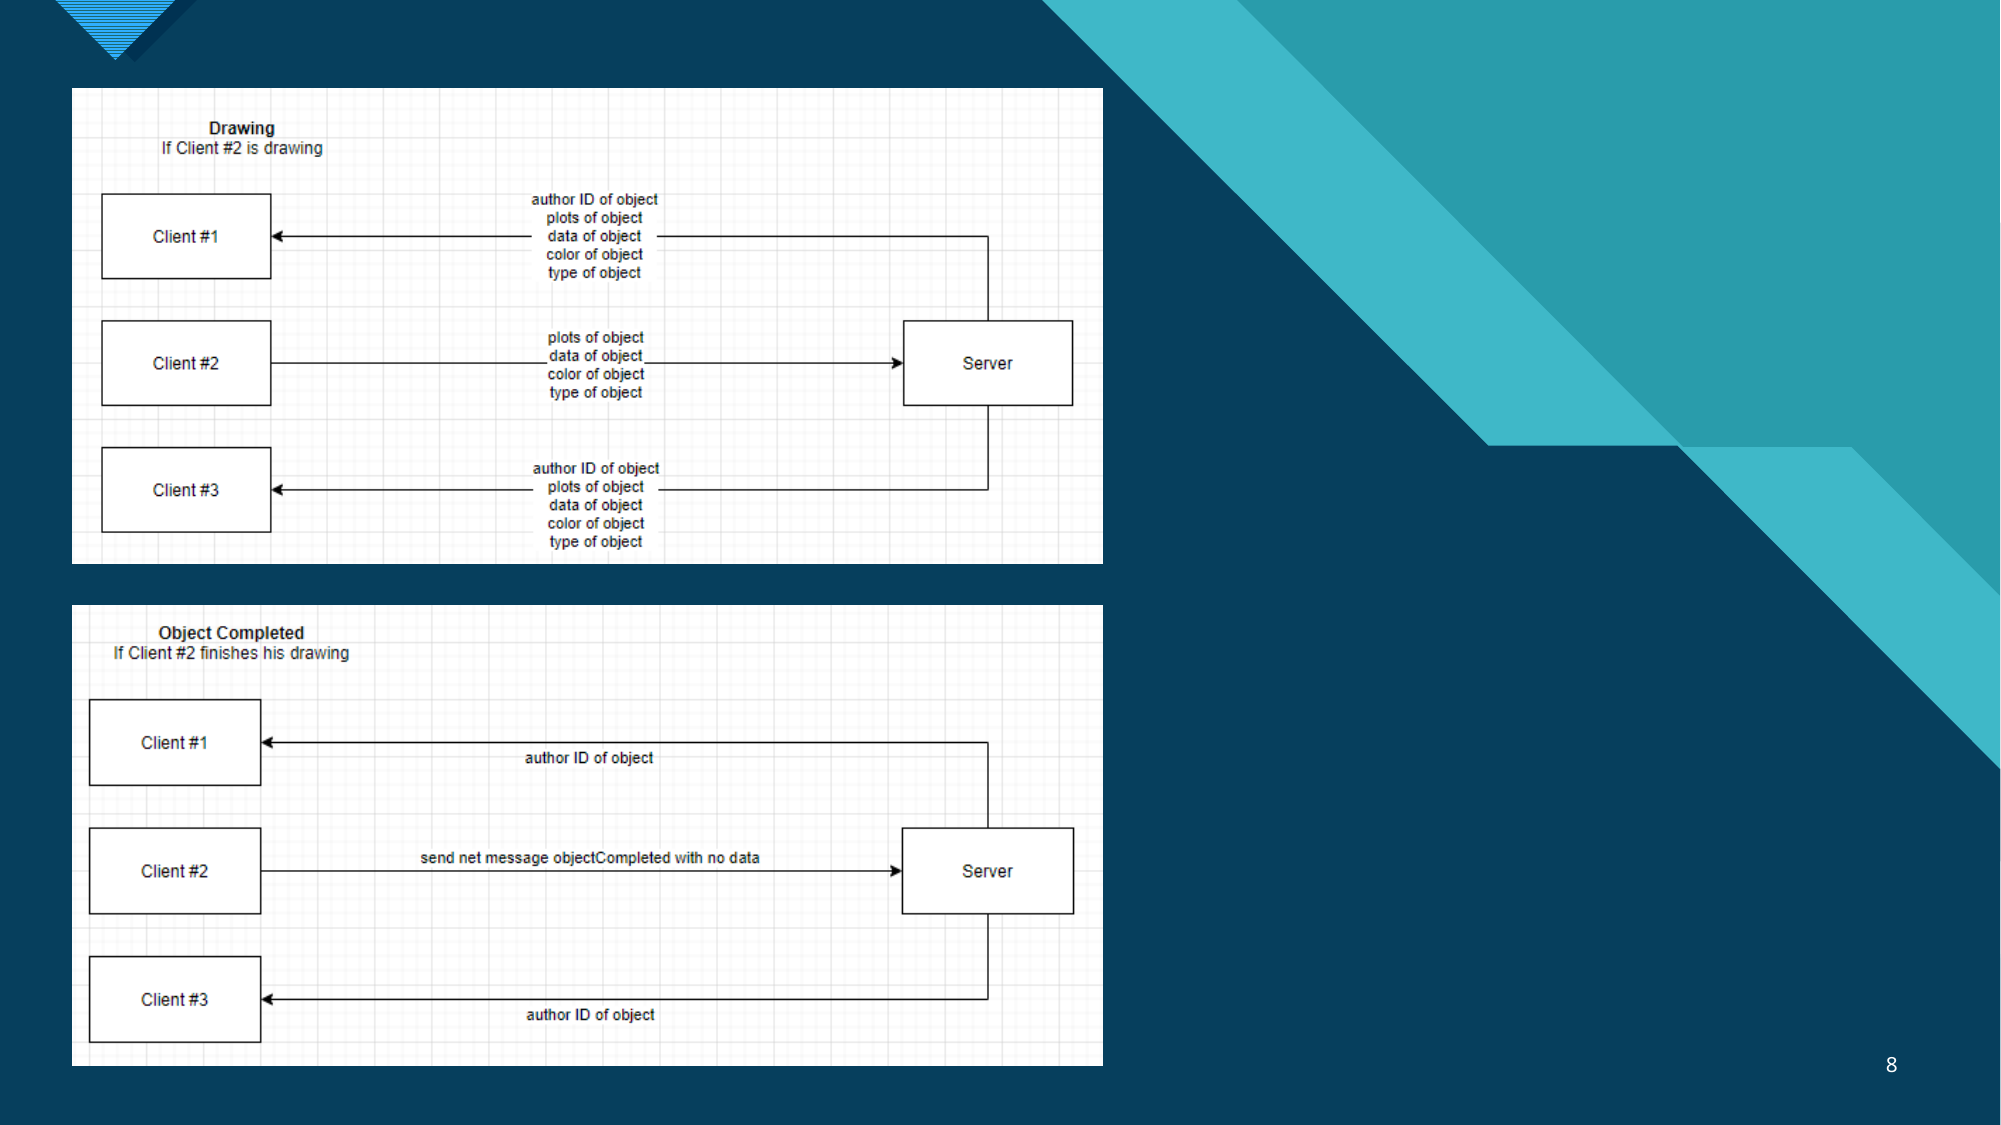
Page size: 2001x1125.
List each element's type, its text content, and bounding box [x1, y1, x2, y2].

picture [73, 89, 1102, 563]
picture [73, 606, 1102, 1065]
slide_number 8 [1845, 1035, 1913, 1096]
